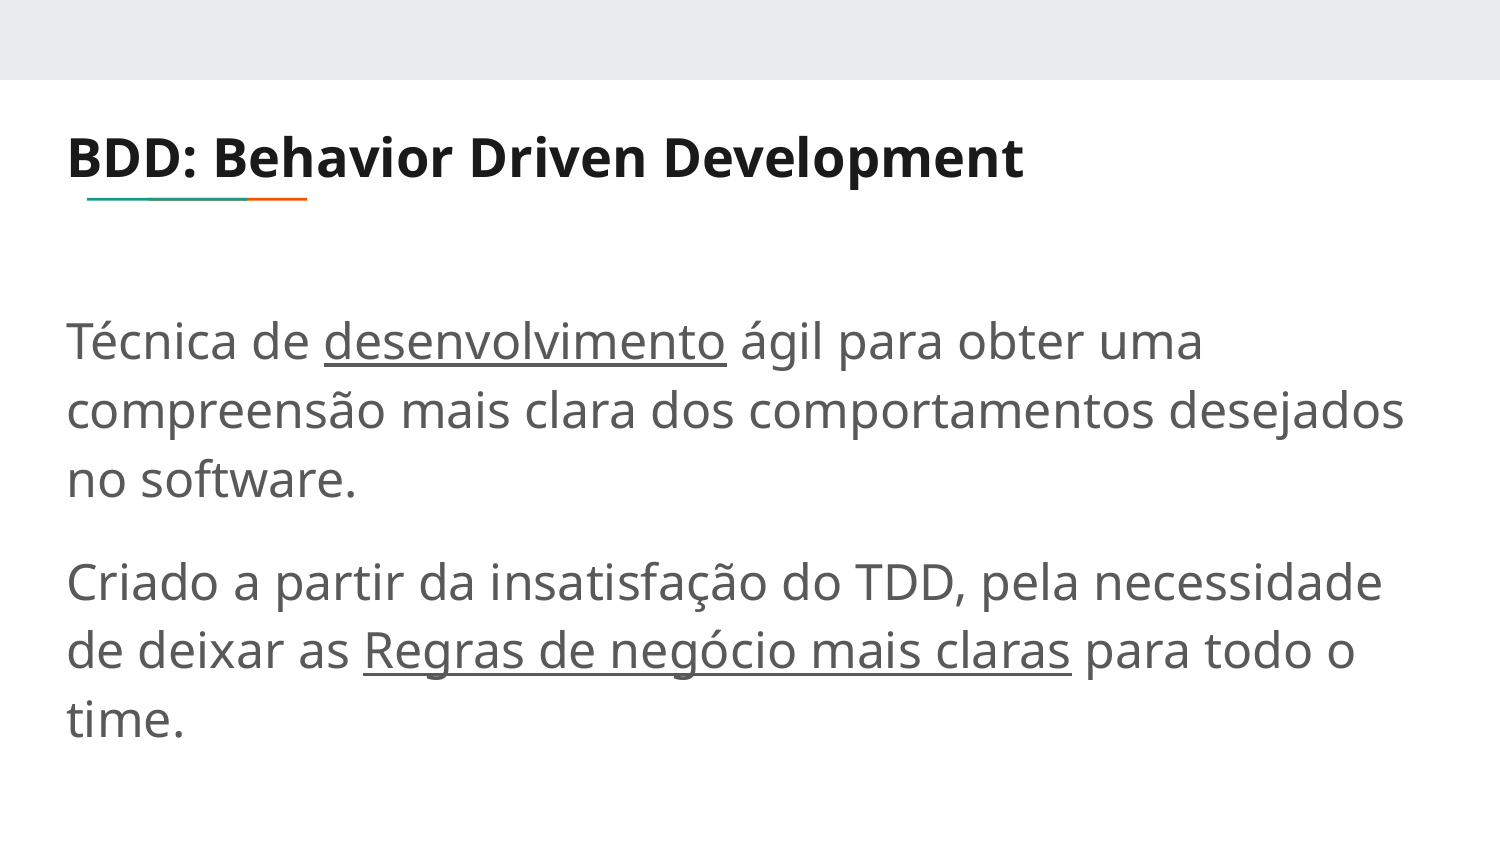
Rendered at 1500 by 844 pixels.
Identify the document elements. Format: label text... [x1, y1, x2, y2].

list Técnica de desenvolvimento ágil para obter uma compreensão mais clara dos comportamentos desejados no software. Criado a partir da insatisfação do TDD, pela necessidade de deixar as Regras de negócio mais claras para todo o time. [51, 285, 1449, 750]
title BDD: Behavior Driven Development [51, 108, 1449, 203]
